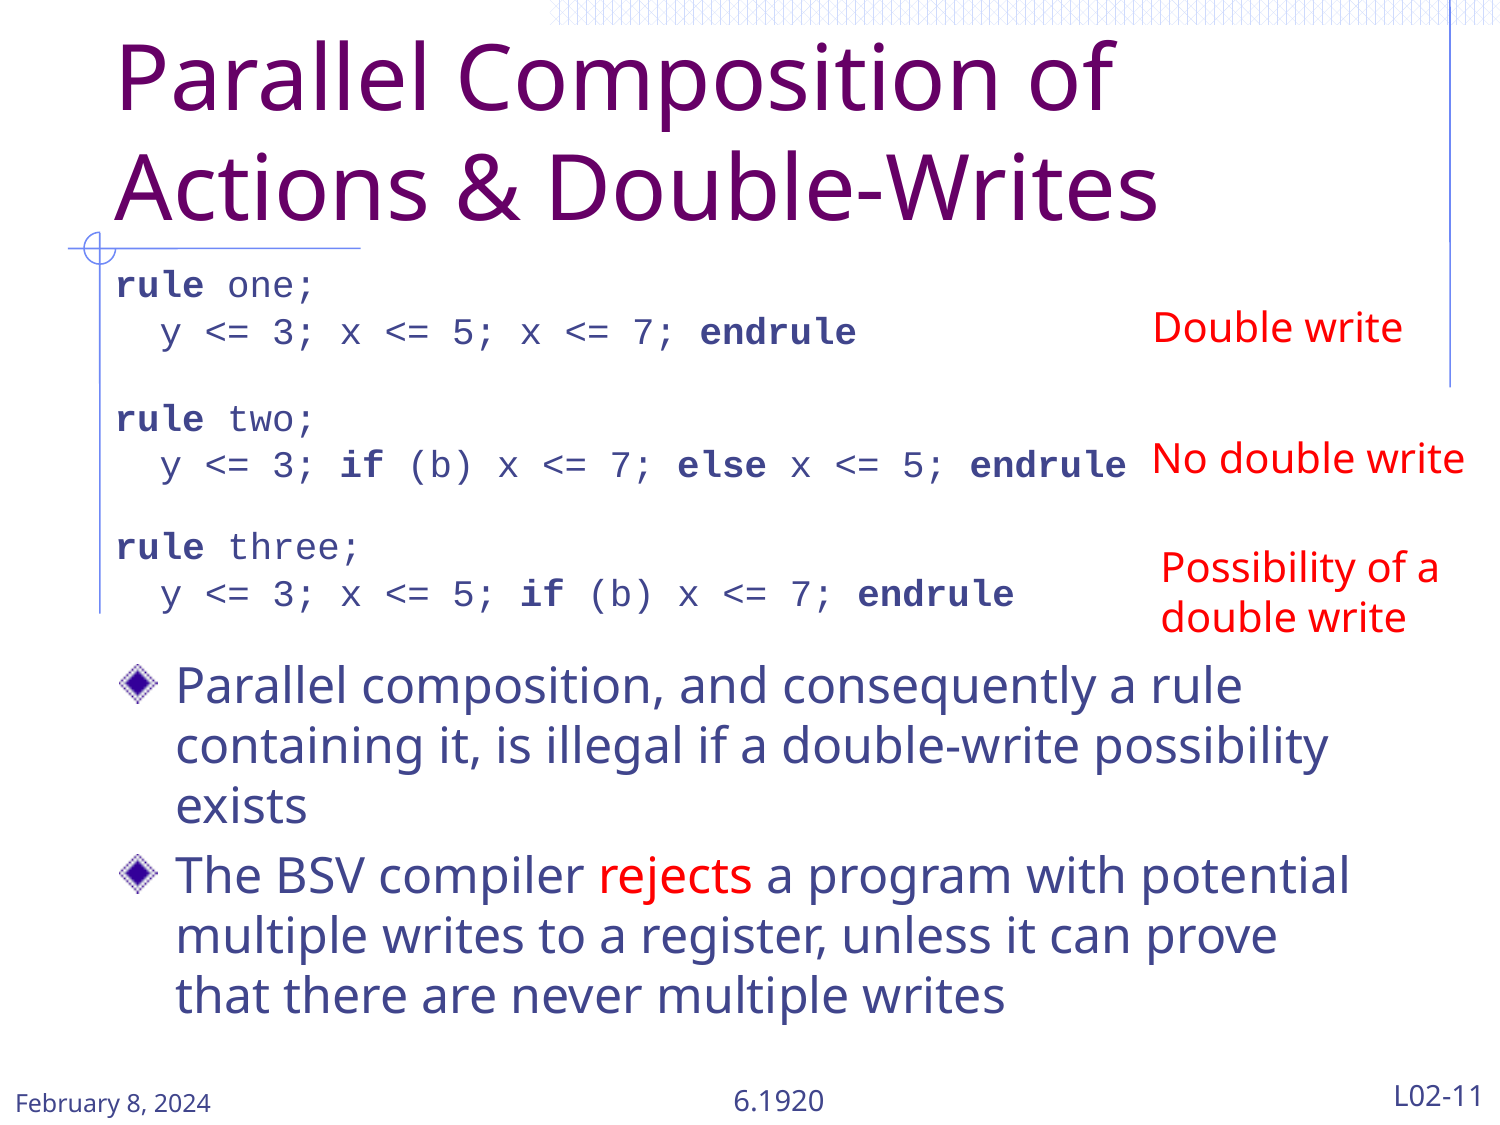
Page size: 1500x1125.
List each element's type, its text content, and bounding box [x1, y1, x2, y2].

text_box rule three; y <= 3; x <= 5; if (b) x <= 7; endrule [99, 514, 1032, 627]
picture [119, 664, 158, 704]
slide_number L02-11 [1187, 1049, 1500, 1125]
list Parallel composition, and consequently a rule containing it, is illegal if a double-write possibility exists The BSV compiler rejects a program with potential multiple writes to a register, unless it can prove that there are never multiple writes [104, 646, 1380, 980]
title Parallel Composition of Actions & Double-Writes [99, 58, 1376, 247]
picture [119, 854, 158, 894]
footer 6.1920 [508, 1049, 1051, 1125]
text_box rule one; y <= 3; x <= 5; x <= 7; endrule [99, 252, 1171, 370]
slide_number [0, 1049, 313, 1125]
text_box Double write [1137, 293, 1419, 359]
text_box No double write [1171, 424, 1481, 490]
text_box rule two; y <= 3; if (b) x <= 7; else x <= 5; endrule [99, 386, 1171, 497]
text_box Possibility of a double write [1145, 533, 1469, 649]
